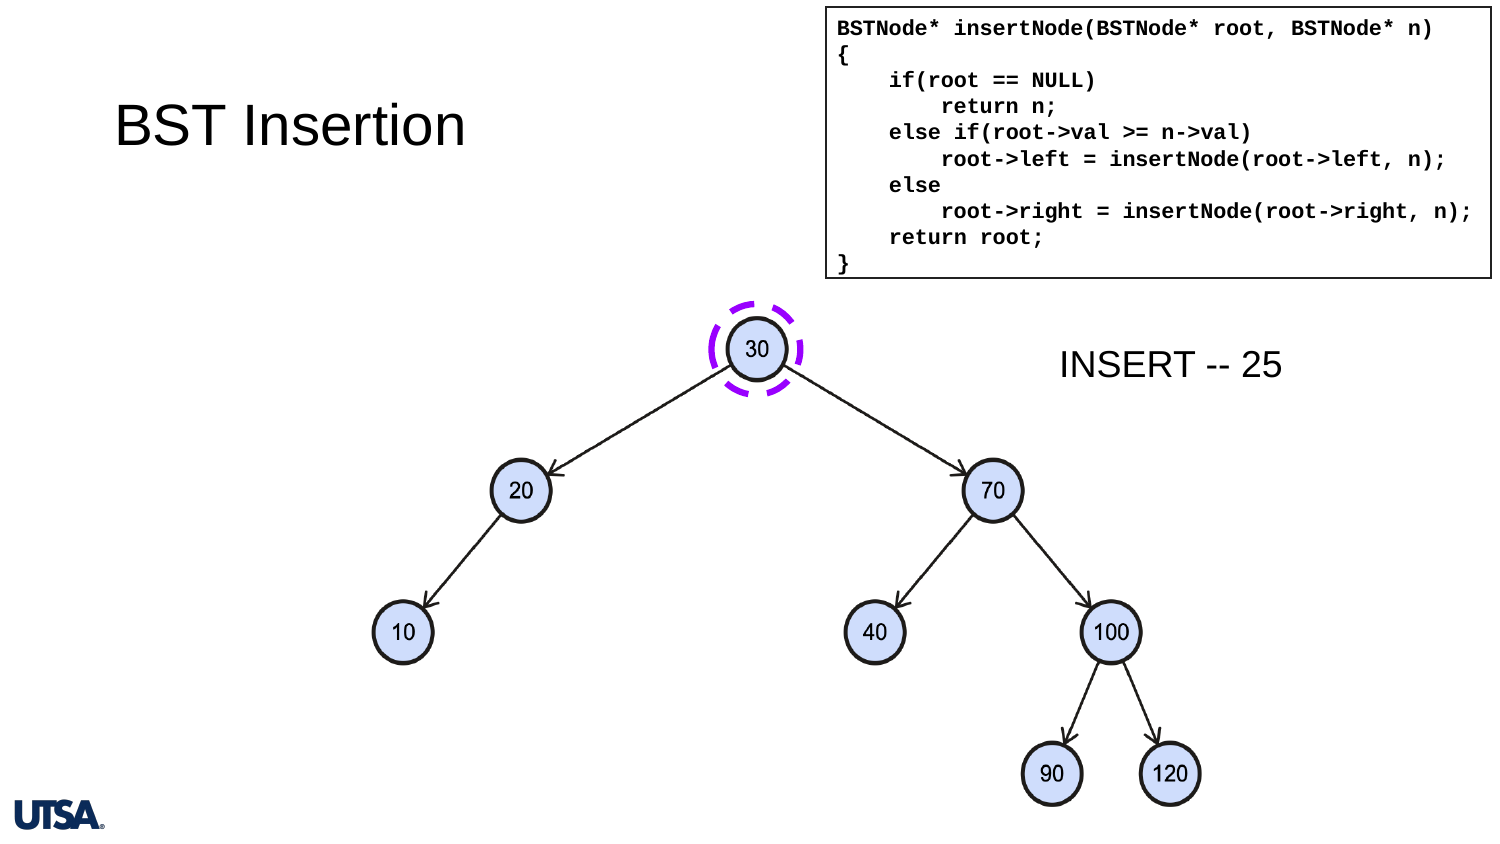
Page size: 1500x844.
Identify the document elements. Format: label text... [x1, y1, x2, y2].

title BST Insertion [103, 44, 825, 208]
picture [14, 799, 105, 830]
text_box INSERT -- 25 [1224, 333, 1302, 393]
text_box BSTNode* insertNode(BSTNode* root, BSTNode* n) { if(root == NULL) return n; else if(root->val >= n->val) root->left = insertNode(root->left, n); else root->right = insertNode(root->right, n); return root; } [825, 7, 1491, 279]
picture [323, 277, 1219, 836]
